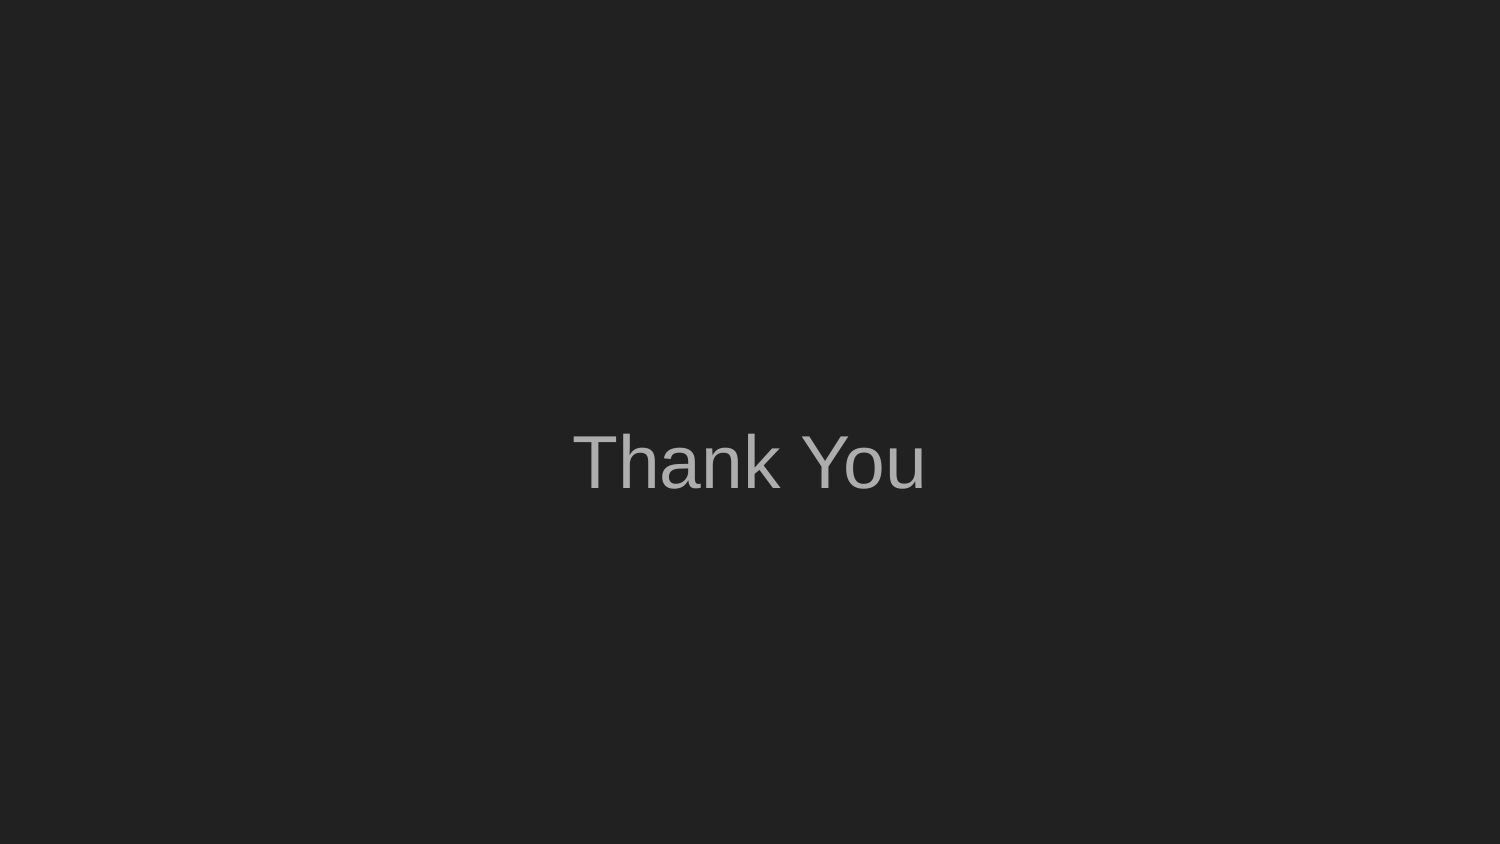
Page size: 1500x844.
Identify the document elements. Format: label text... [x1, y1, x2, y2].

list Thank You [51, 189, 1449, 750]
